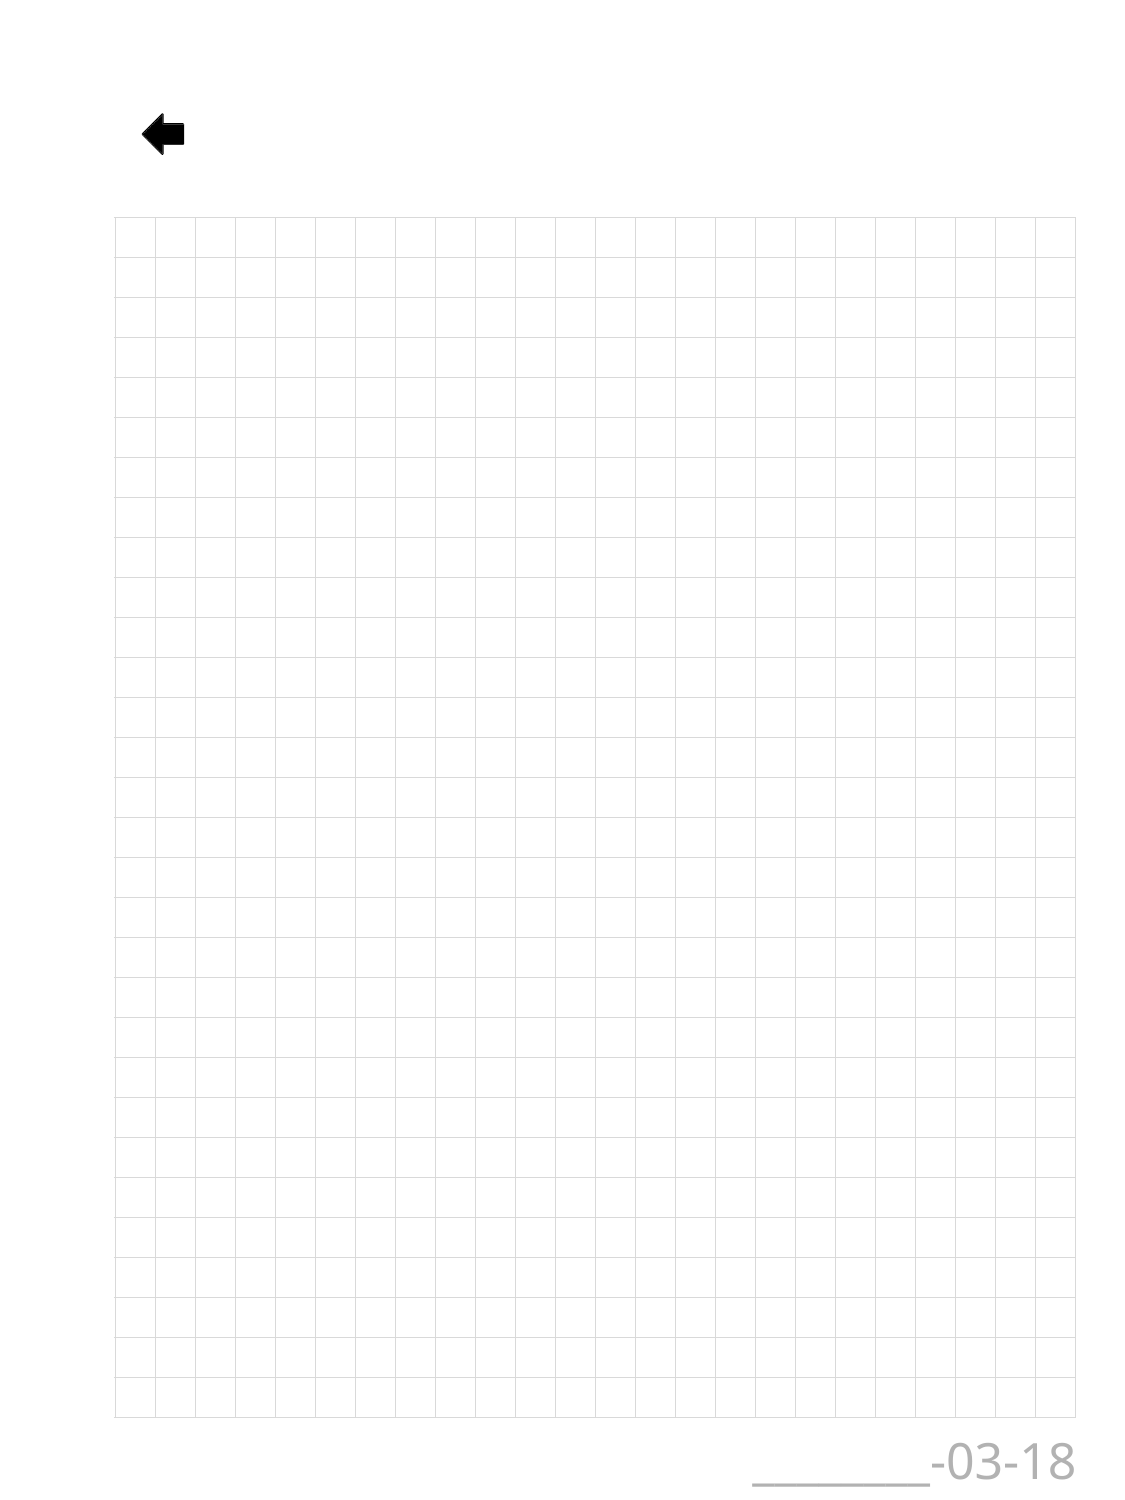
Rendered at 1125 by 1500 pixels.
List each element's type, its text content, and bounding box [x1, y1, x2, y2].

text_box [113, 113, 1077, 1418]
slide_number ________-03-18 [537, 1430, 1077, 1491]
picture [142, 114, 184, 155]
